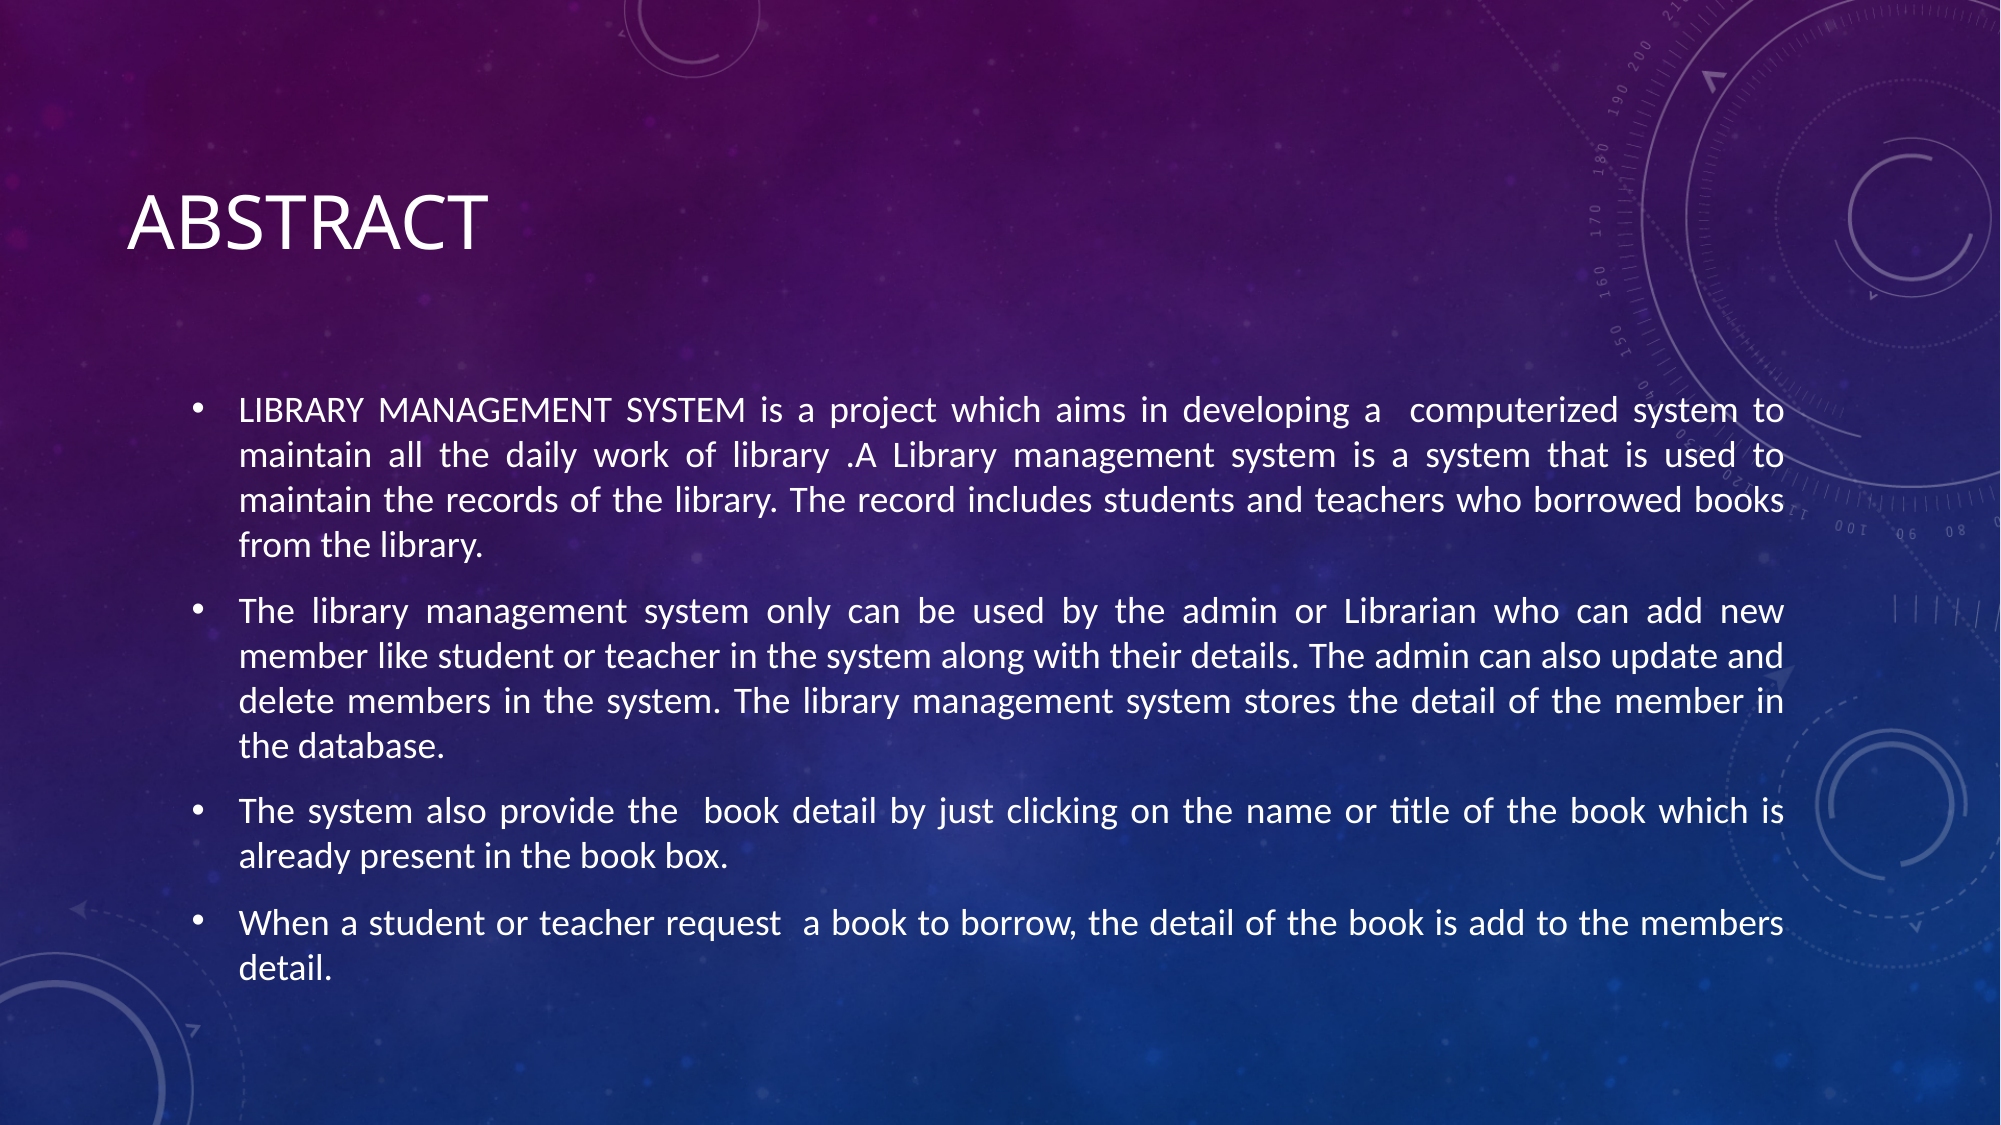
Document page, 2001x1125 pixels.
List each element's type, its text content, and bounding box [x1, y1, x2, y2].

picture [0, 0, 2001, 1125]
list LIBRARY MANAGEMENT SYSTEM is a project which aims in developing a computerized system to maintain all the daily work of library .A Library management system is a system that is used to maintain the records of the library. The record includes students and teachers who borrowed books from the library. The library management system only can be used by the admin or Librarian who can add new member like student or teacher in the system along with their details. The admin can also update and delete members in the system. The library management system stores the detail of the member in the database. The system also provide the book detail by just clicking on the name or title of the book which is already present in the book box. When a student or teacher request a book to borrow, the detail of the book is add to the members detail. [176, 294, 1802, 1079]
title Abstract [112, 99, 1775, 339]
